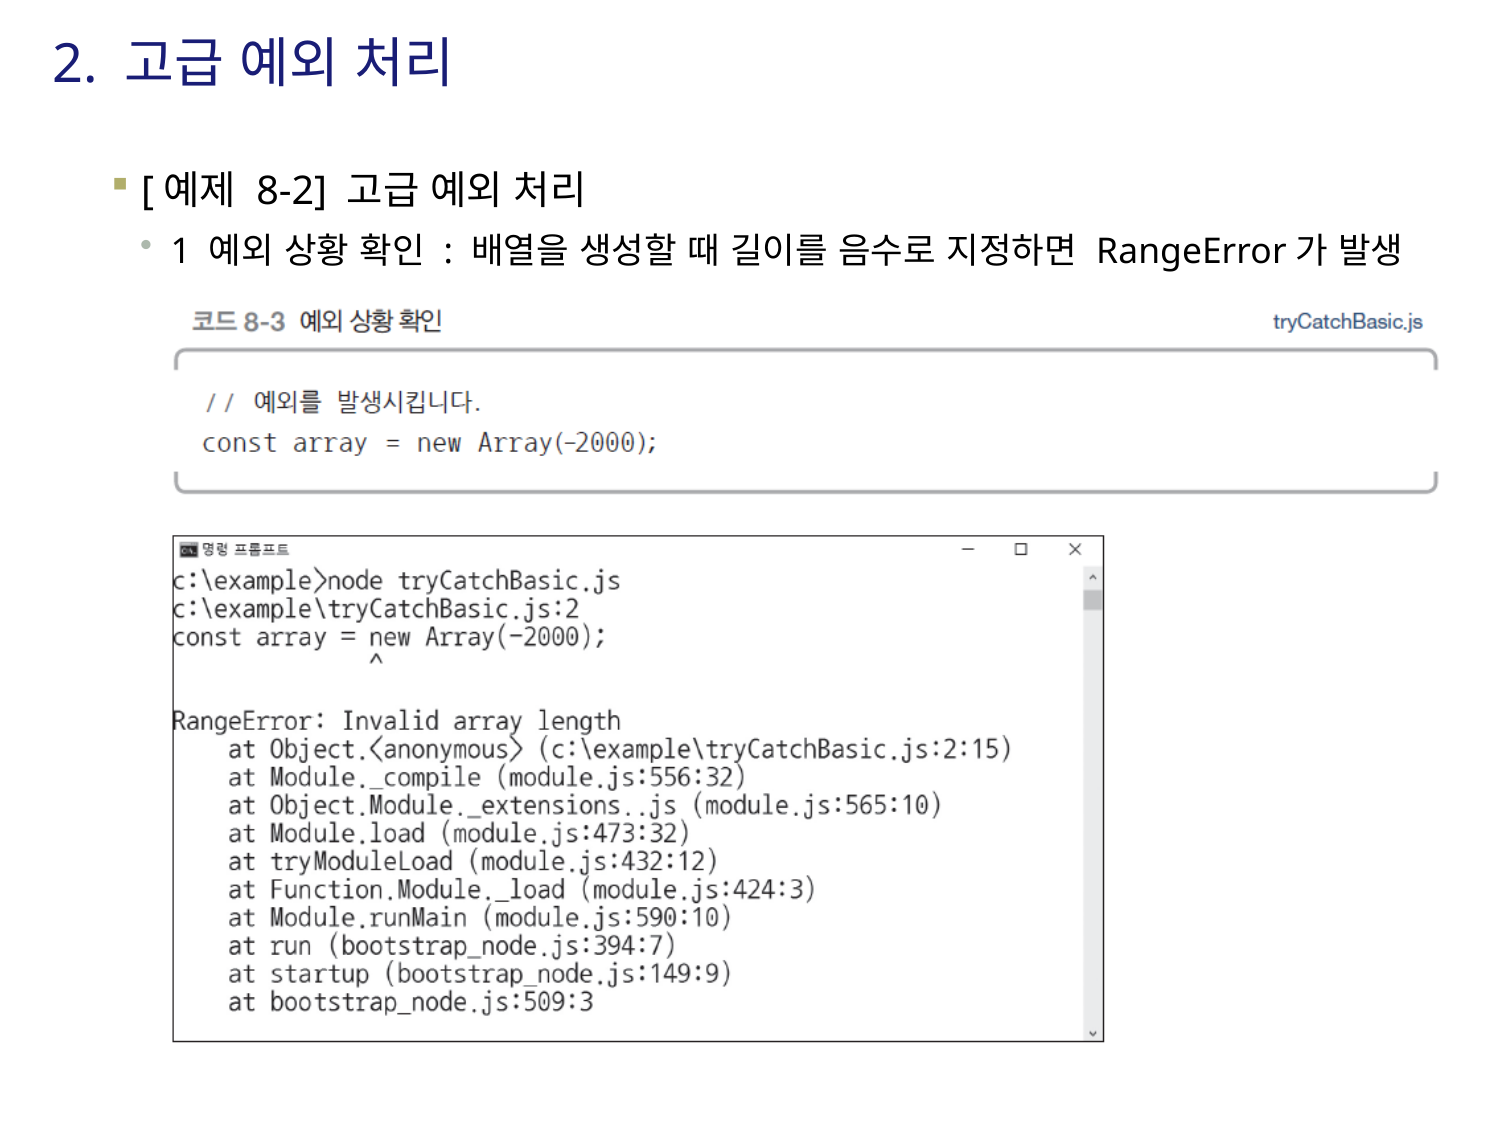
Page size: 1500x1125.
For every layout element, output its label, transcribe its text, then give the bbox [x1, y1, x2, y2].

title 2. 고급 예외 처리 [37, 13, 1278, 109]
list [예제 8-2] 고급 예외 처리 1 예외 상황 확인 : 배열을 생성할 때 길이를 음수로 지정하면 RangeError가 발생 [37, 152, 1463, 1091]
picture [169, 305, 1440, 1045]
